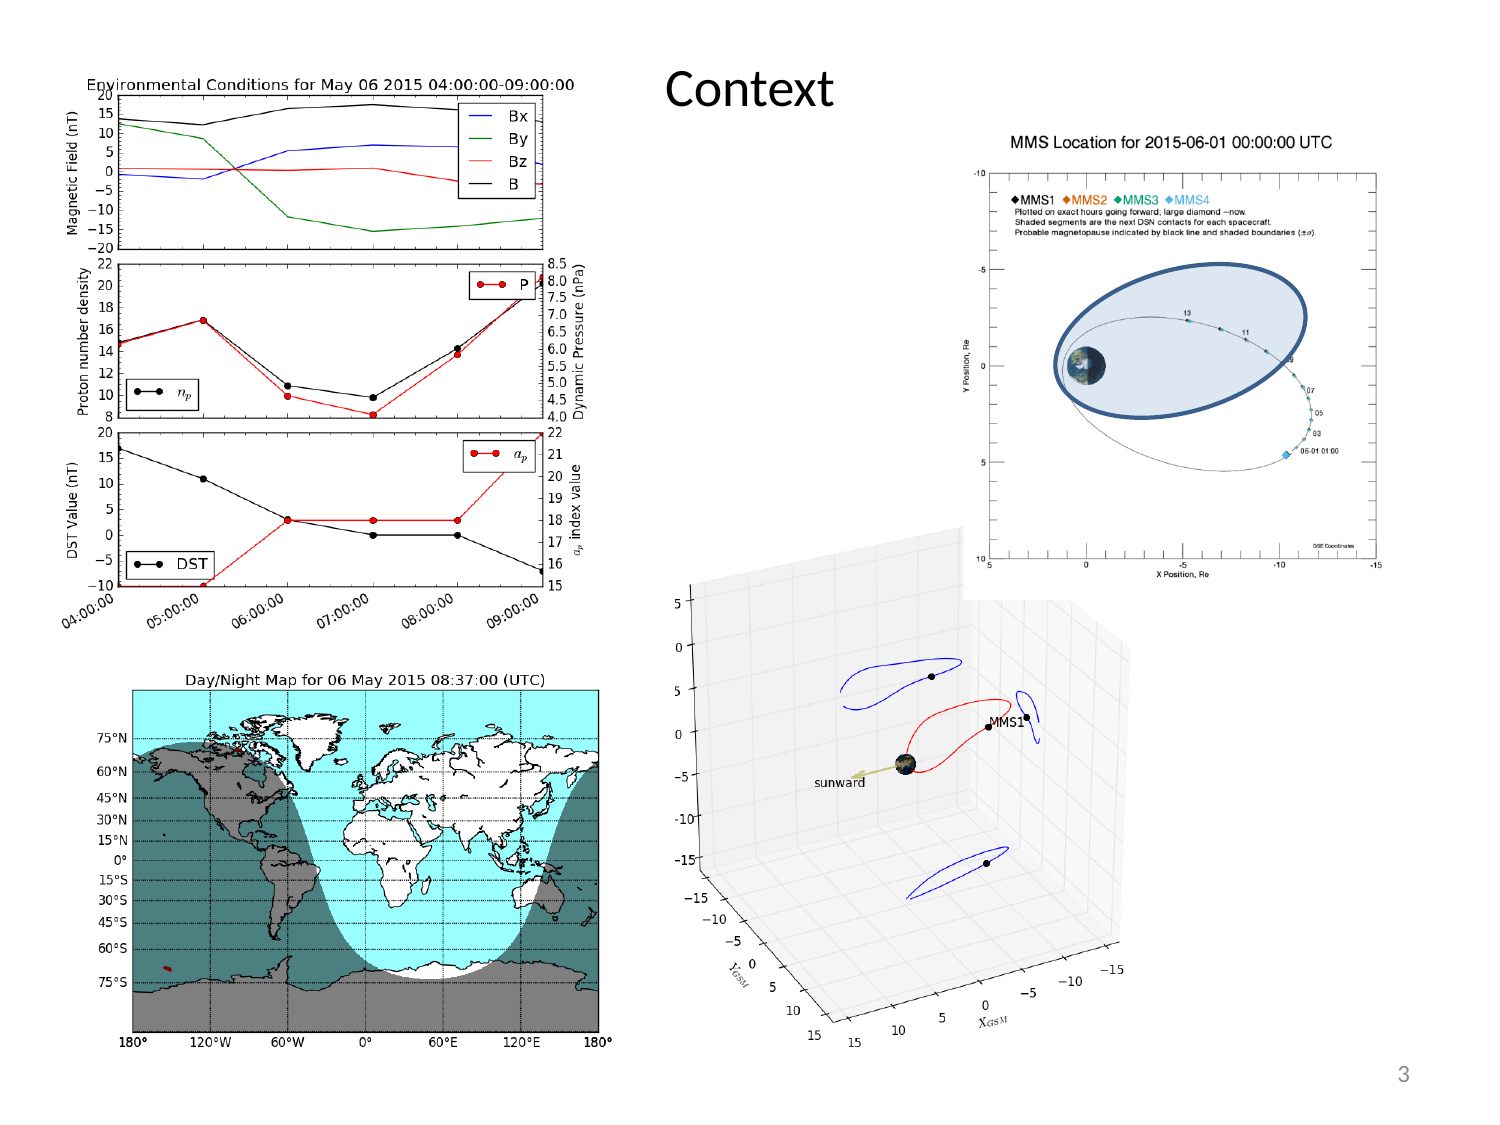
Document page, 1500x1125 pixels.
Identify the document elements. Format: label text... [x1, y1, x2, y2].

slide_number 3 [1074, 1042, 1425, 1103]
picture [674, 112, 1389, 1076]
title Context [75, 45, 1425, 125]
picture [49, 62, 597, 652]
picture [86, 662, 625, 1085]
